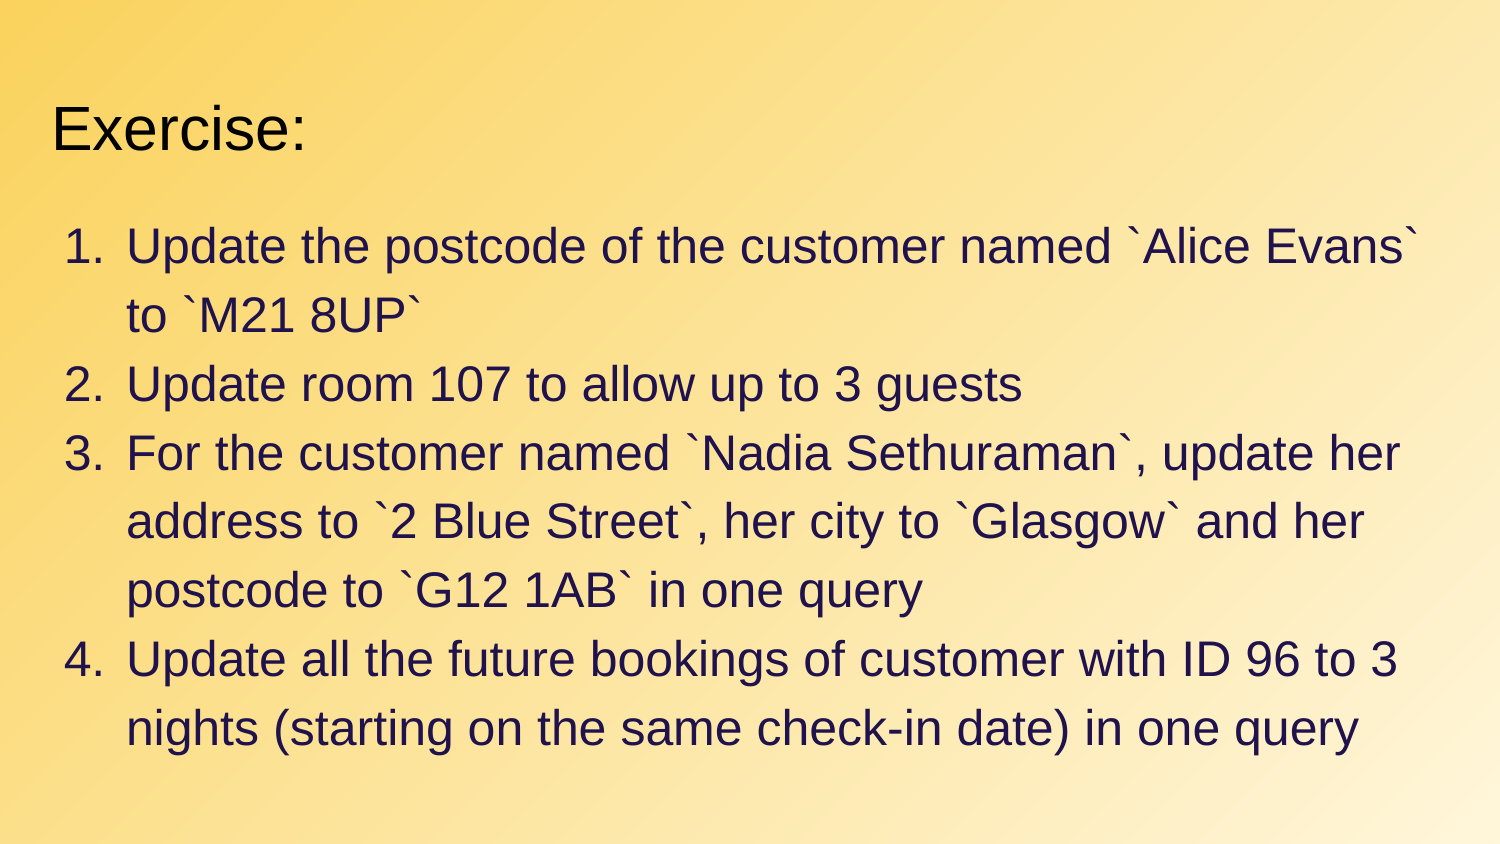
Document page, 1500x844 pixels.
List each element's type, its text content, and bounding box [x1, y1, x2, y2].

list Update the postcode of the customer named `Alice Evans` to `M21 8UP` Update room 107 to allow up to 3 guests For the customer named `Nadia Sethuraman`, update her address to `2 Blue Street`, her city to `Glasgow` and her postcode to `G12 1AB` in one query Update all the future bookings of customer with ID 96 to 3 nights (starting on the same check-in date) in one query [51, 189, 1449, 750]
title Exercise: [51, 72, 1449, 167]
